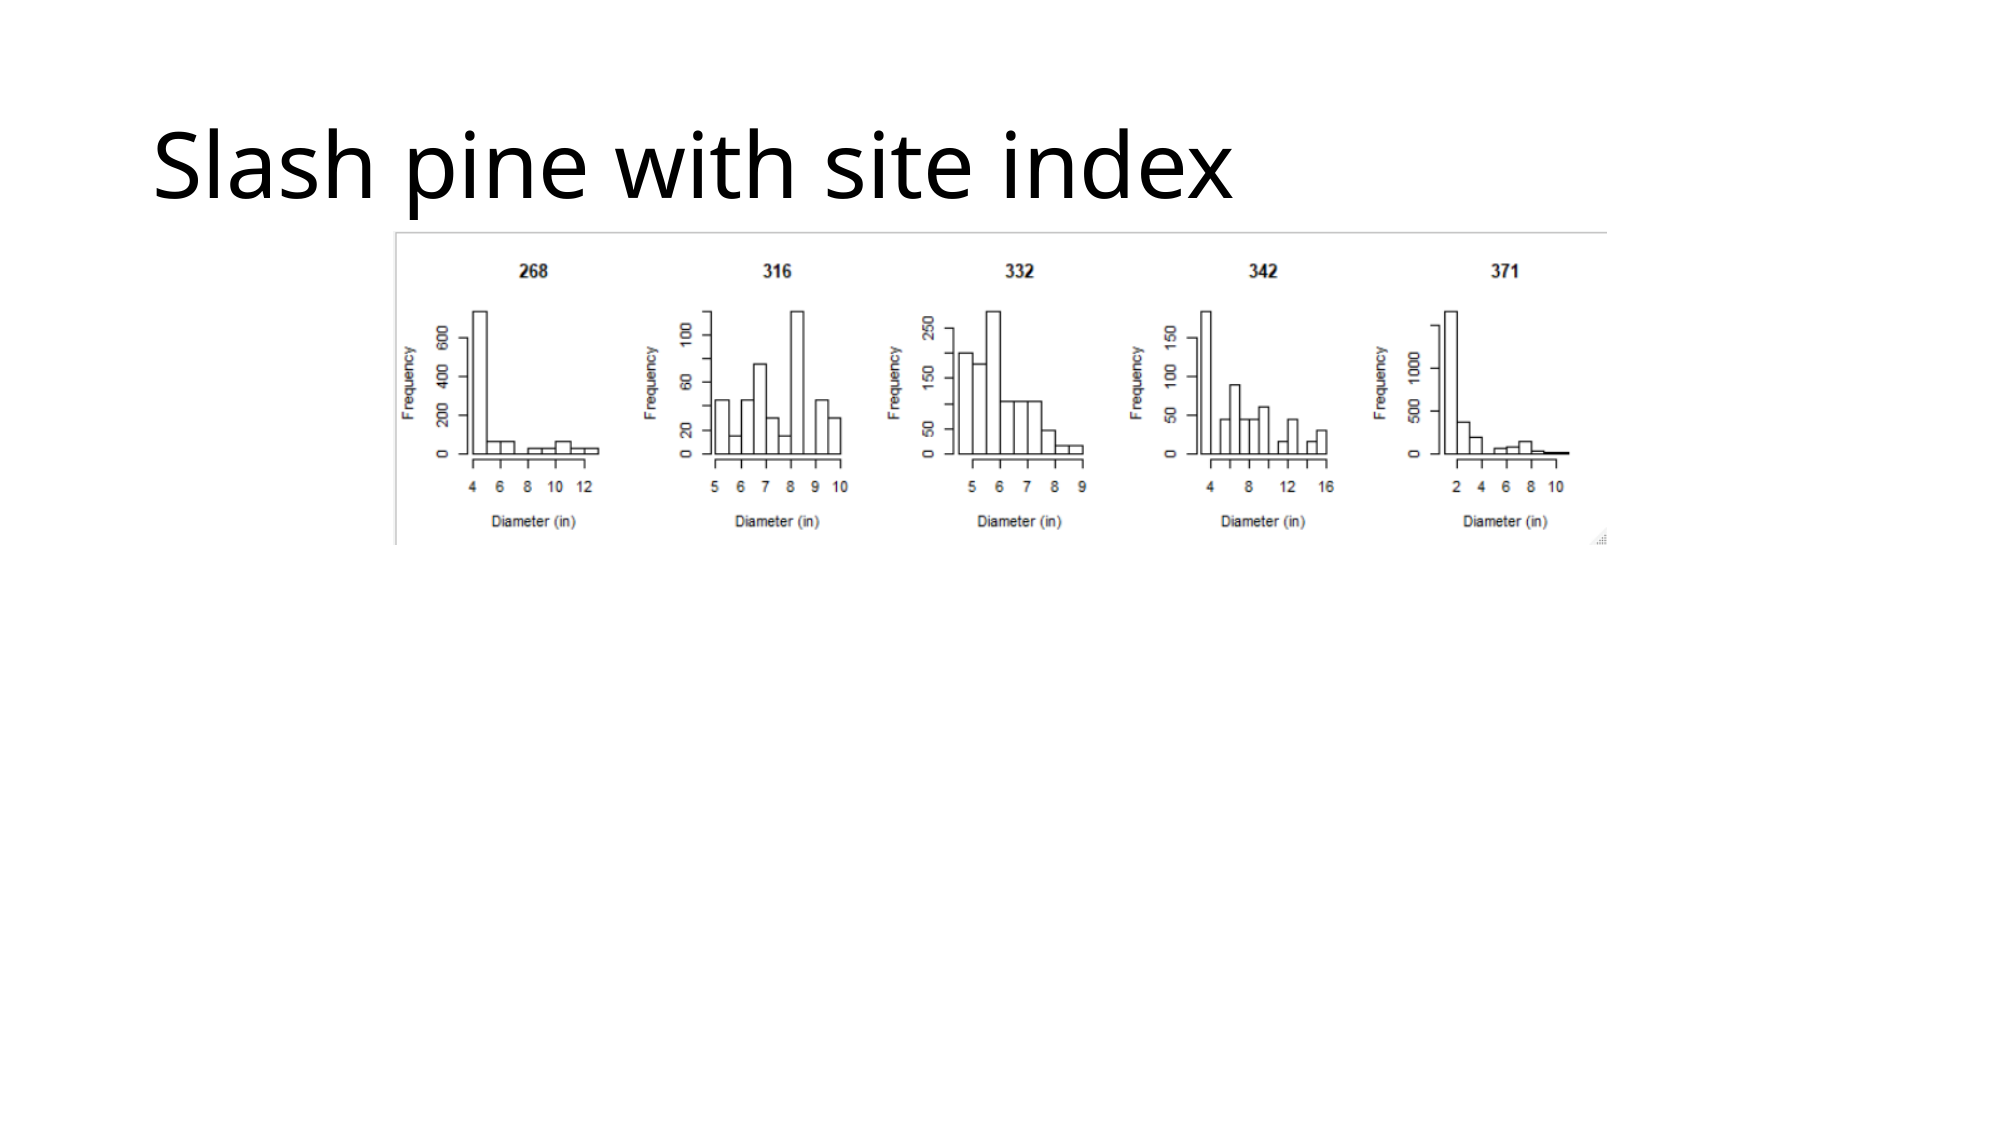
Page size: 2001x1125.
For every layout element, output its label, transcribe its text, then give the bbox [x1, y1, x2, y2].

picture [393, 231, 1607, 545]
title Slash pine with site index [137, 59, 1863, 278]
